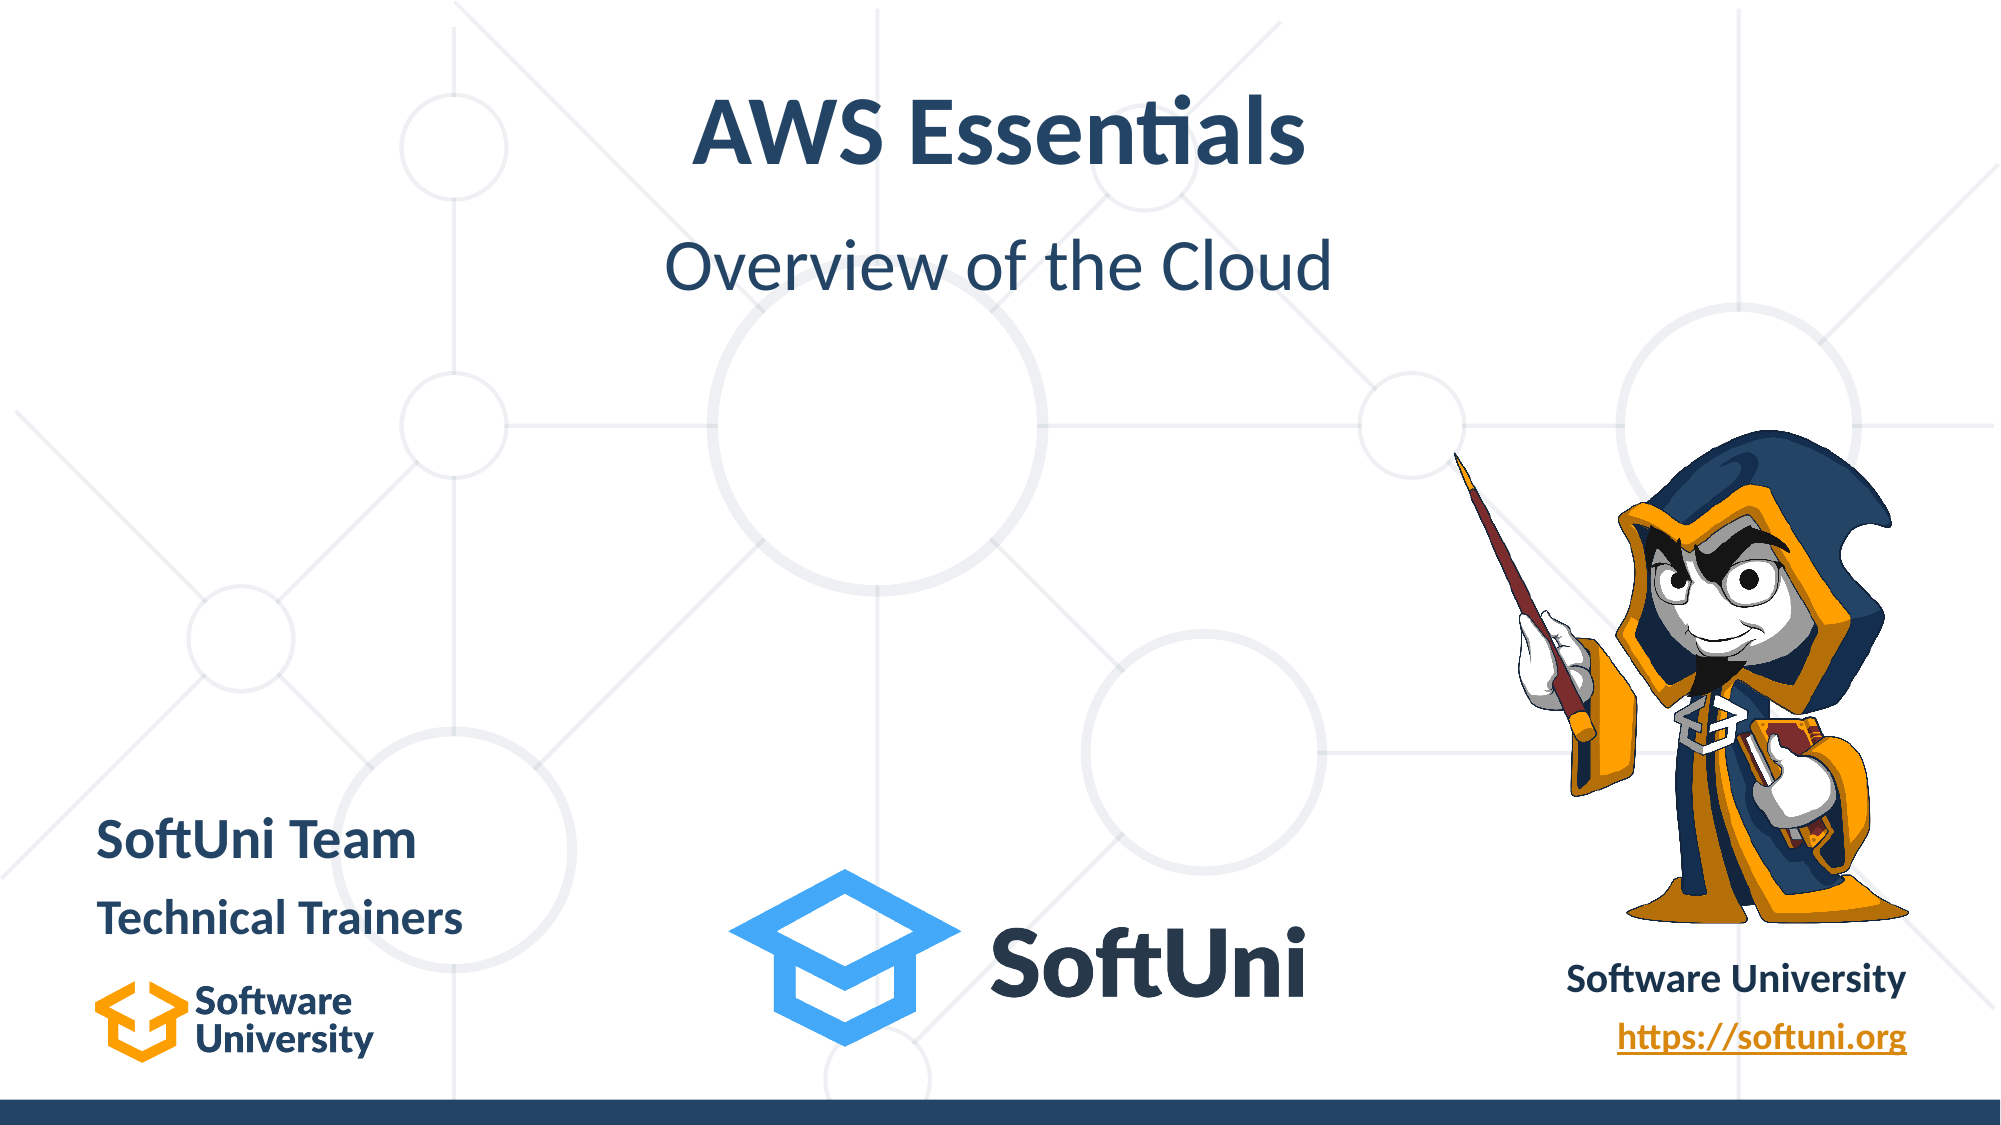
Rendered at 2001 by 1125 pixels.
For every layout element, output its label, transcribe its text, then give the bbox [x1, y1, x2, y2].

list Technical Trainers [90, 876, 580, 950]
title AWS Essentials [90, 52, 1910, 198]
list https://softuni.org [1428, 1005, 1913, 1062]
list Software University [1428, 944, 1913, 1005]
picture [1451, 428, 1910, 924]
subtitle Overview of the Cloud [90, 206, 1910, 423]
picture [709, 850, 1325, 1064]
picture [83, 970, 384, 1074]
list SoftUni Team [90, 795, 580, 871]
